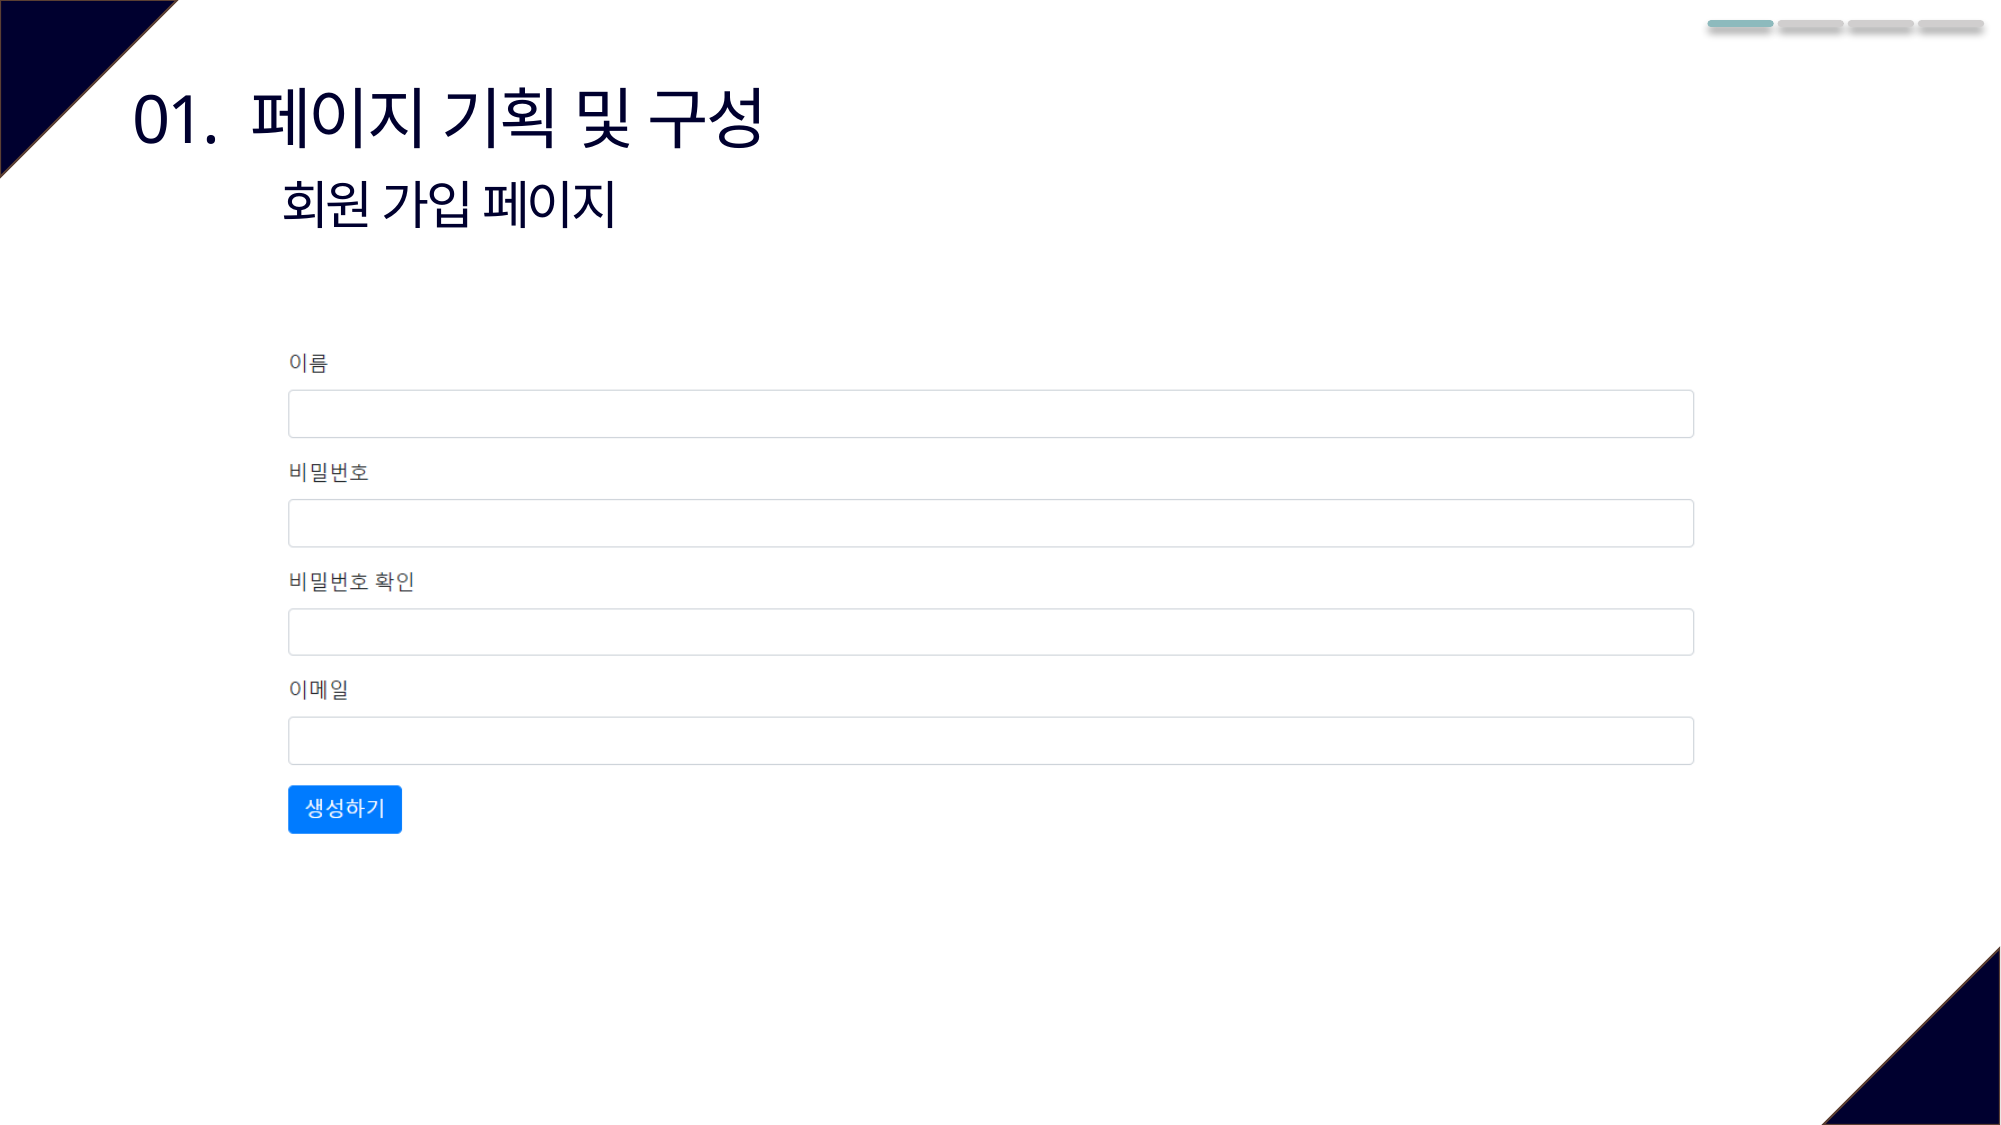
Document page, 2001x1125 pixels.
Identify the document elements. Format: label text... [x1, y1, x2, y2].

text_box 회원 가입 페이지 [266, 165, 634, 243]
text_box 01. 페이지 기획 및 구성 [117, 69, 783, 164]
picture [268, 339, 1745, 897]
